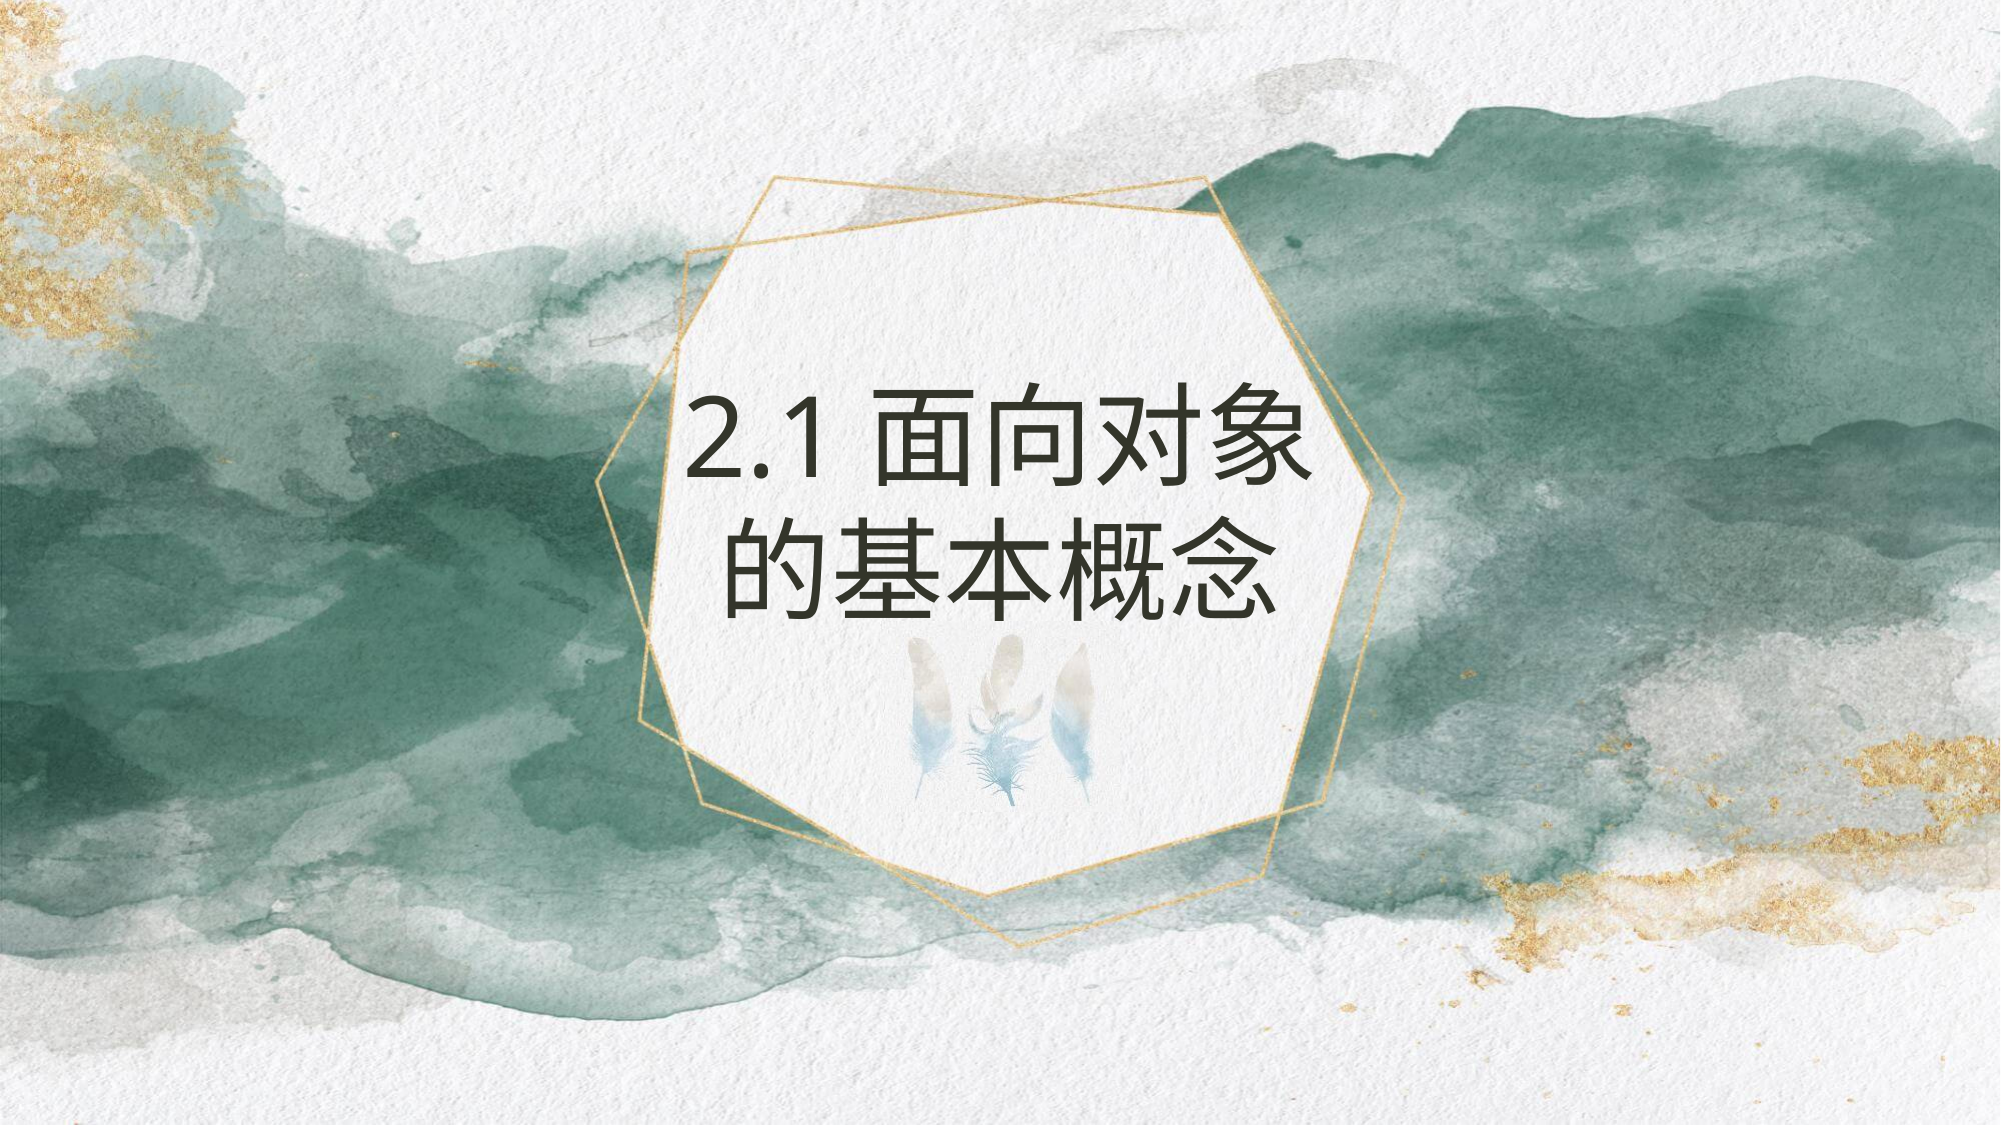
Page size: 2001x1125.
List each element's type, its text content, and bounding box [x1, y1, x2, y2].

text_box 2.1面向对象 的基本概念 [667, 357, 1333, 642]
picture [0, 0, 2001, 1125]
